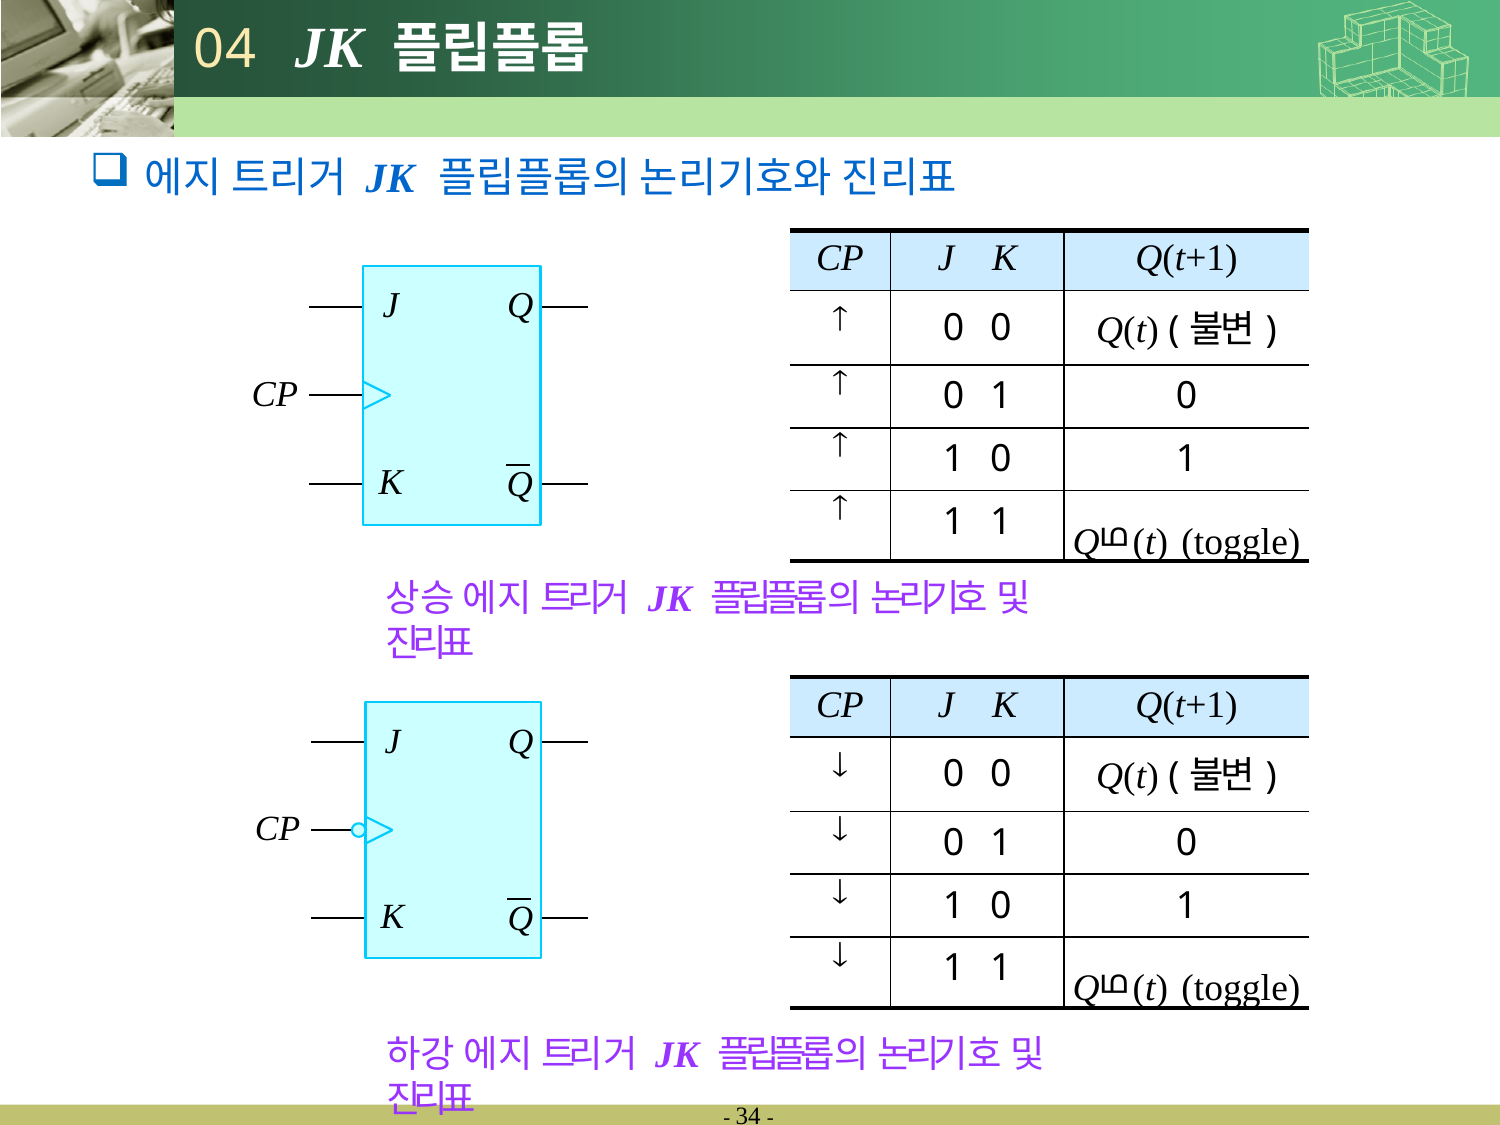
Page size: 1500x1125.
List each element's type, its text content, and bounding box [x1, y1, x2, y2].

table_cell 0 [1065, 366, 1309, 427]
table_cell Qഥ(t) (toggle) [1065, 938, 1309, 1006]
text_box CP [252, 802, 303, 848]
table_cell  [790, 738, 890, 811]
table_cell 0 [1065, 812, 1309, 873]
text_box 하강 에지 트리거 JK 플립플롭의 논리기호 및 진리표 [384, 1027, 1113, 1120]
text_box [307, 264, 590, 527]
table_cell  [790, 366, 890, 427]
table_cell Q(t) (불변) [1065, 738, 1309, 811]
table_cell  [790, 429, 890, 490]
table_cell 1 0 [891, 429, 1063, 490]
table_cell 1 0 [891, 875, 1063, 936]
table_header J K [891, 679, 1063, 736]
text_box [310, 700, 590, 960]
table_cell 1 [1065, 429, 1309, 490]
picture [1, 0, 1500, 137]
table_cell  [790, 875, 890, 936]
table_cell  [790, 812, 890, 873]
table_cell Qഥ(t) (toggle) [1065, 491, 1309, 559]
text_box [350, 822, 532, 901]
table_cell  [790, 291, 890, 364]
table_header CP [790, 233, 890, 290]
table_cell 0 1 [891, 366, 1063, 427]
table_cell 1 1 [891, 491, 1063, 559]
table_cell 1 [1065, 875, 1309, 936]
table_header Q(t+1) [1065, 233, 1309, 290]
table_header CP [790, 679, 890, 736]
table_cell Q(t) (불변) [1065, 291, 1309, 364]
text_box 에지 트리거 JK 플립플롭의 논리기호와 진리표 [87, 148, 1015, 201]
table_cell 1 1 [891, 938, 1063, 1006]
table_header J K [891, 233, 1063, 290]
slide_number - 29 - [721, 1100, 775, 1125]
table_cell  [790, 491, 890, 559]
title 04 JK 플립플롭 [191, 6, 596, 197]
text_box 상승 에지 트리거 JK 플립플롭의 논리기호 및 진리표 [383, 572, 1112, 665]
table_cell 0 0 [891, 738, 1063, 811]
text_box CP [249, 367, 301, 414]
table_header Q(t+1) [1065, 679, 1309, 736]
table_cell  [790, 938, 890, 1006]
table_cell 0 0 [891, 291, 1063, 364]
table_cell 0 1 [891, 812, 1063, 873]
